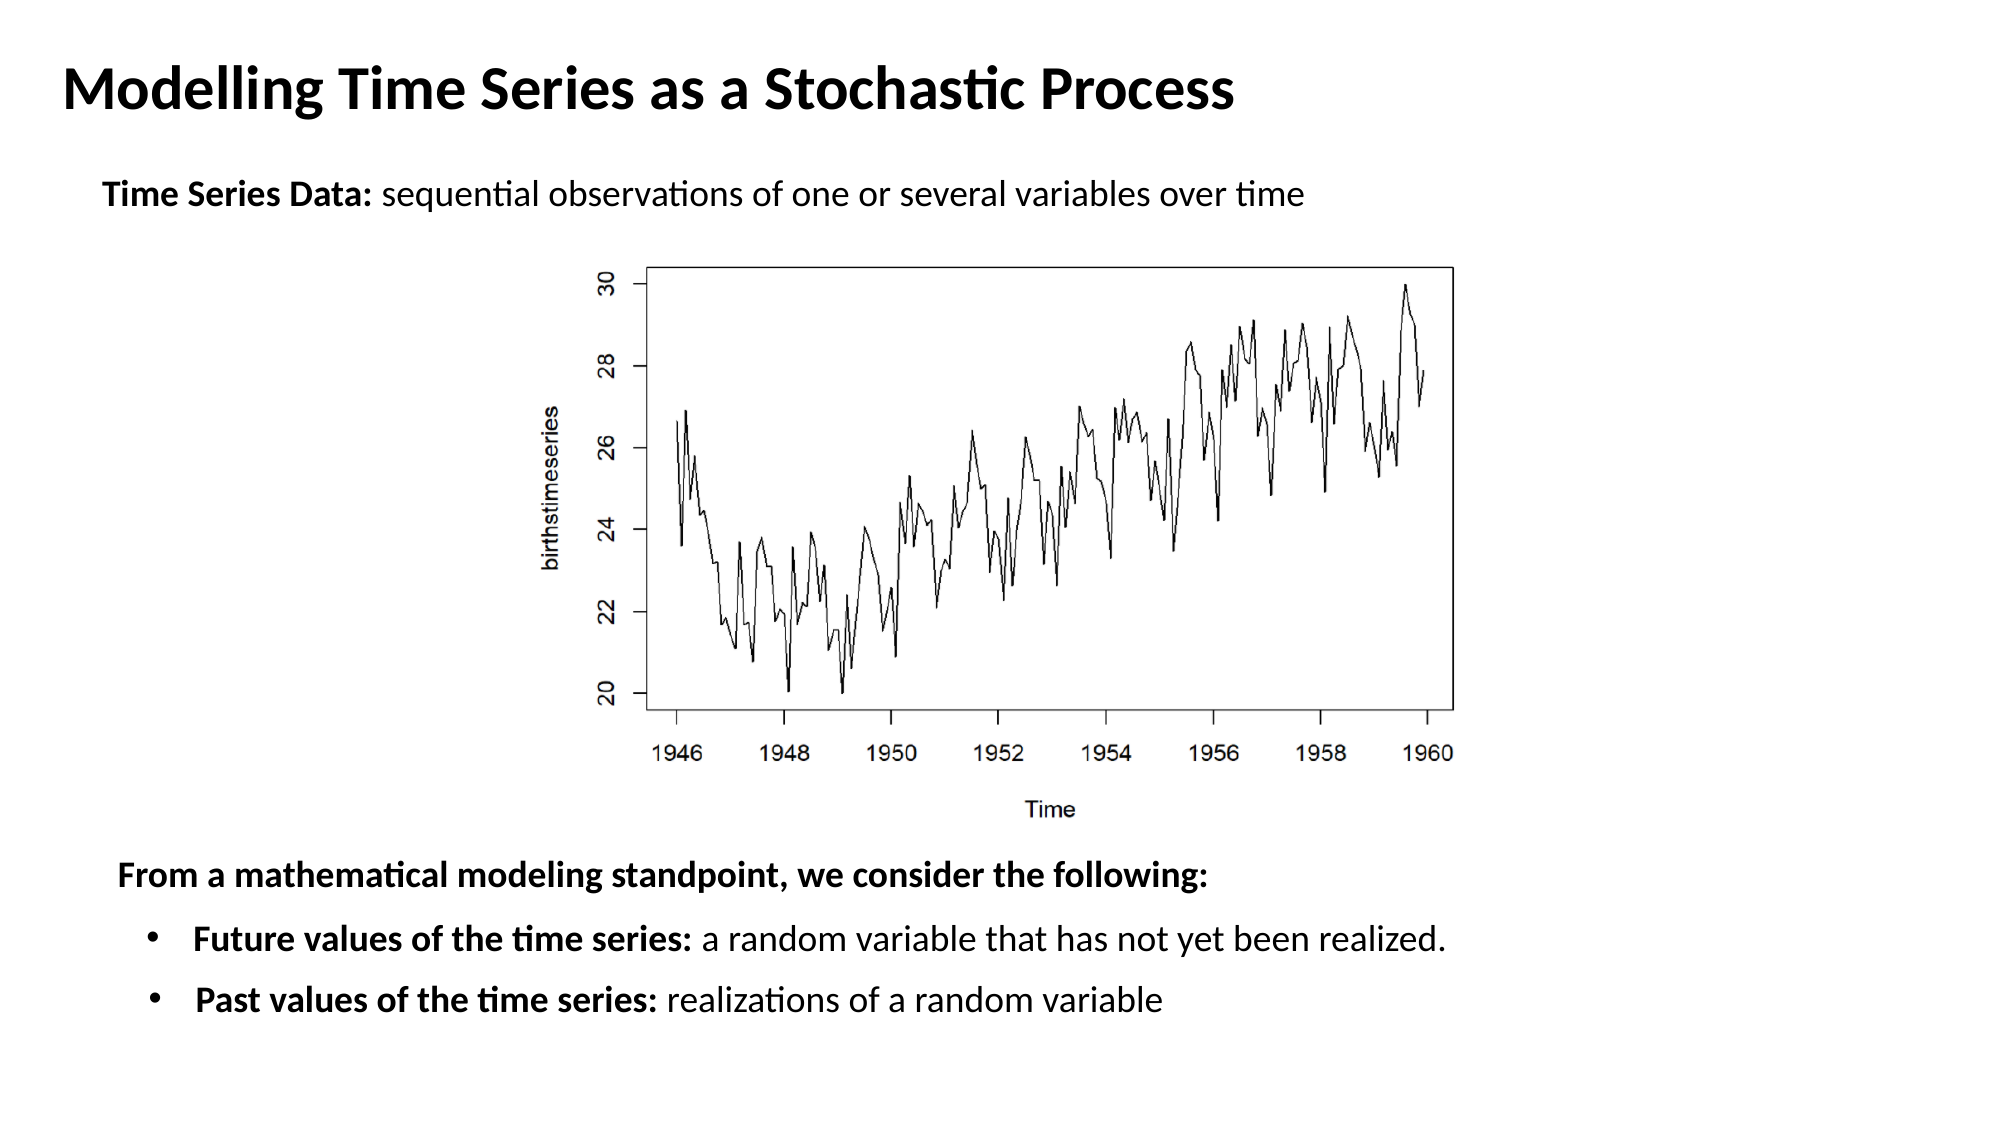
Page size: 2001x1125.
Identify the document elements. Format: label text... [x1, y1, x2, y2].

text_box Future values of the time series: a random variable that has not yet been realized. [131, 906, 1897, 1012]
text_box Time Series Data: sequential observations of one or several variables over time [87, 161, 1464, 222]
text_box Past values of the time series: realizations of a random variable [133, 968, 1900, 1073]
picture [520, 254, 1480, 825]
text_box Modelling Time Series as a Stochastic Process [47, 39, 1405, 130]
text_box From a mathematical modeling standpoint, we consider the following: [103, 842, 1869, 948]
